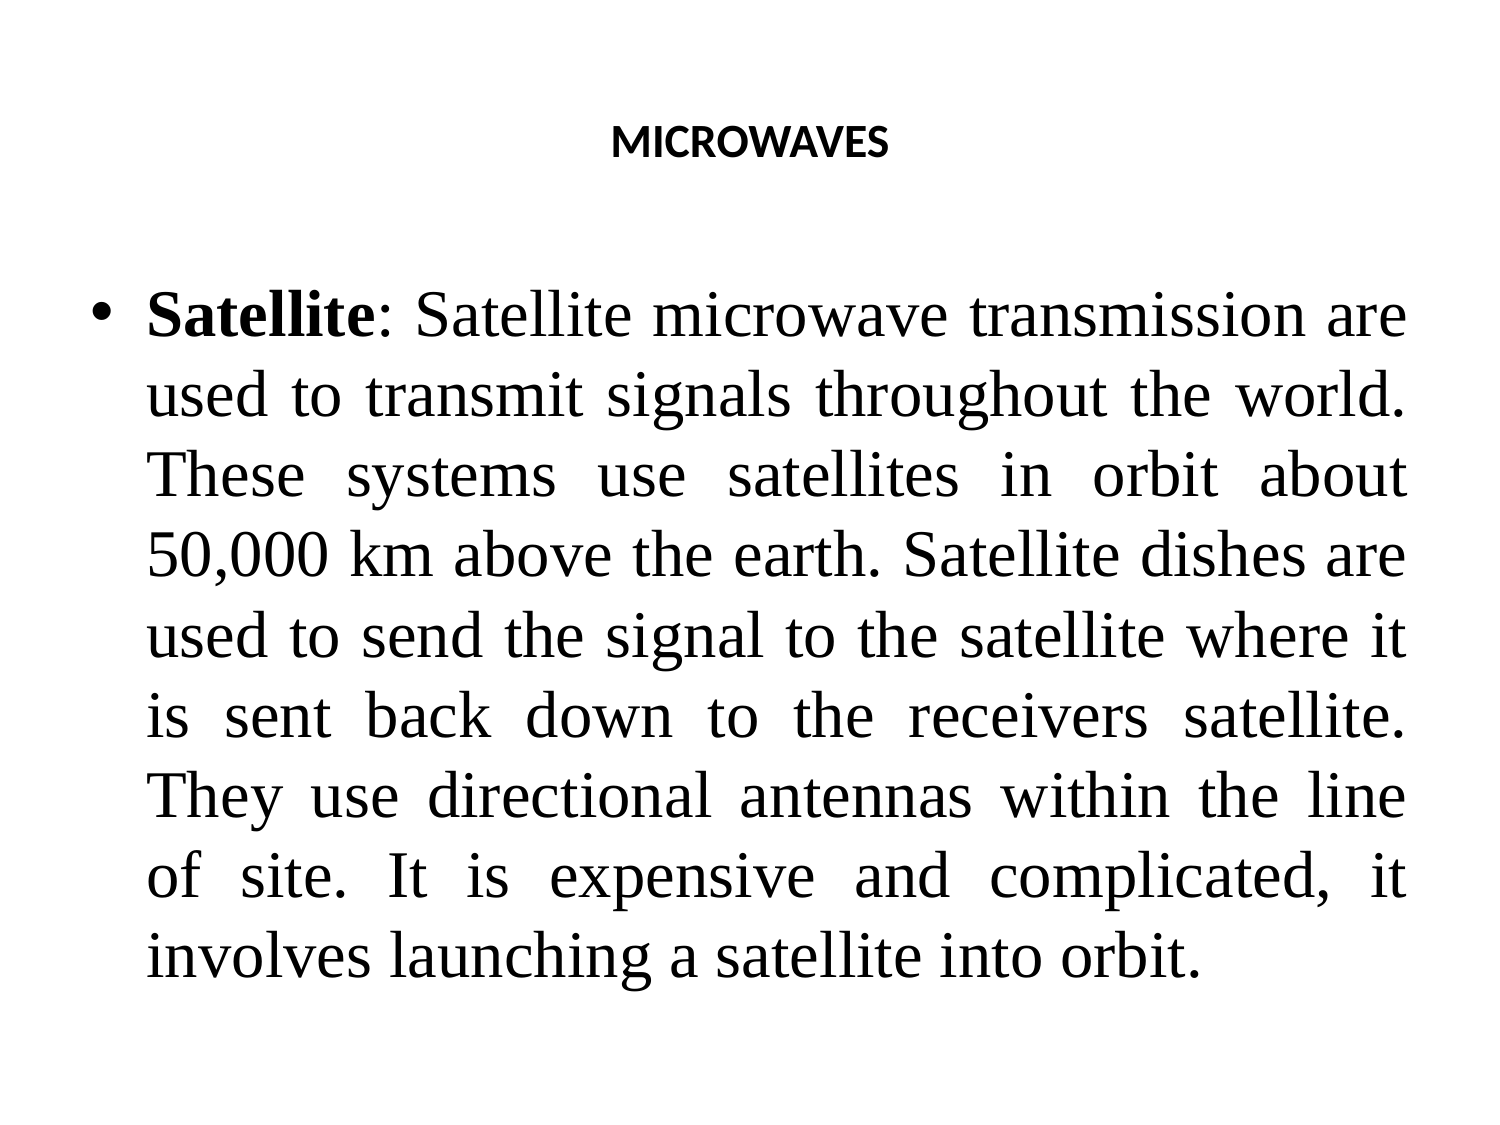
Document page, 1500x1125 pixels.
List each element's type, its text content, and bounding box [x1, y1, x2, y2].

list Satellite: Satellite microwave transmission are used to transmit signals throughout the world. These systems use satellites in orbit about 50,000 km above the earth. Satellite dishes are used to send the signal to the satellite where it is sent back down to the receivers satellite. They use directional antennas within the line of site. It is expensive and complicated, it involves launching a satellite into orbit. [75, 262, 1425, 1005]
title MICROWAVES [75, 45, 1425, 233]
